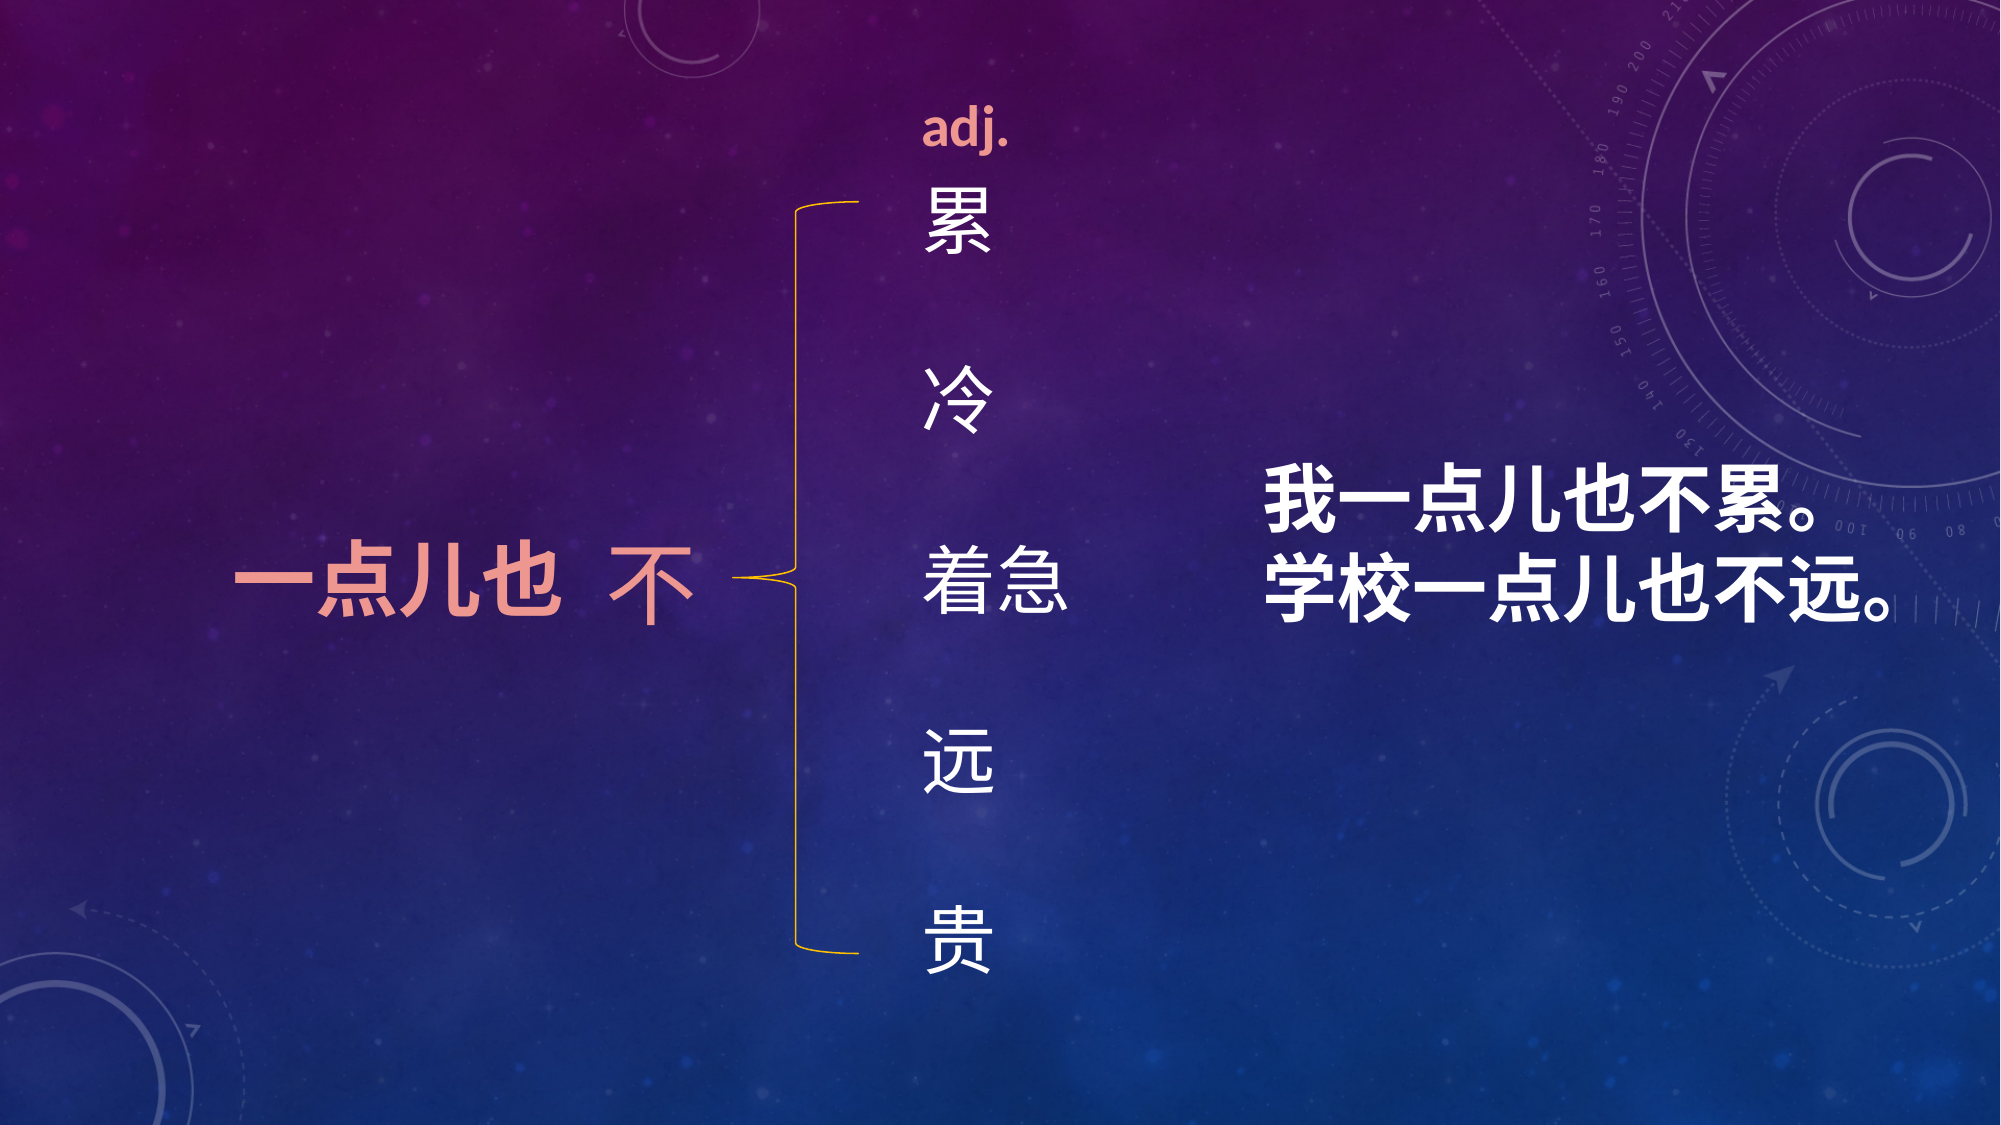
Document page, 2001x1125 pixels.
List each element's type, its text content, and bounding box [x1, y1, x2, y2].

picture [0, 0, 2001, 1125]
text_box 我一点儿也不累。 学校一点儿也不远。 [1247, 443, 1915, 684]
text_box 累 冷 着急 远 贵 [906, 166, 1273, 991]
text_box 不 [590, 519, 717, 645]
text_box 一点儿也 [217, 519, 591, 635]
text_box [732, 200, 860, 955]
text_box adj. [906, 80, 1160, 165]
